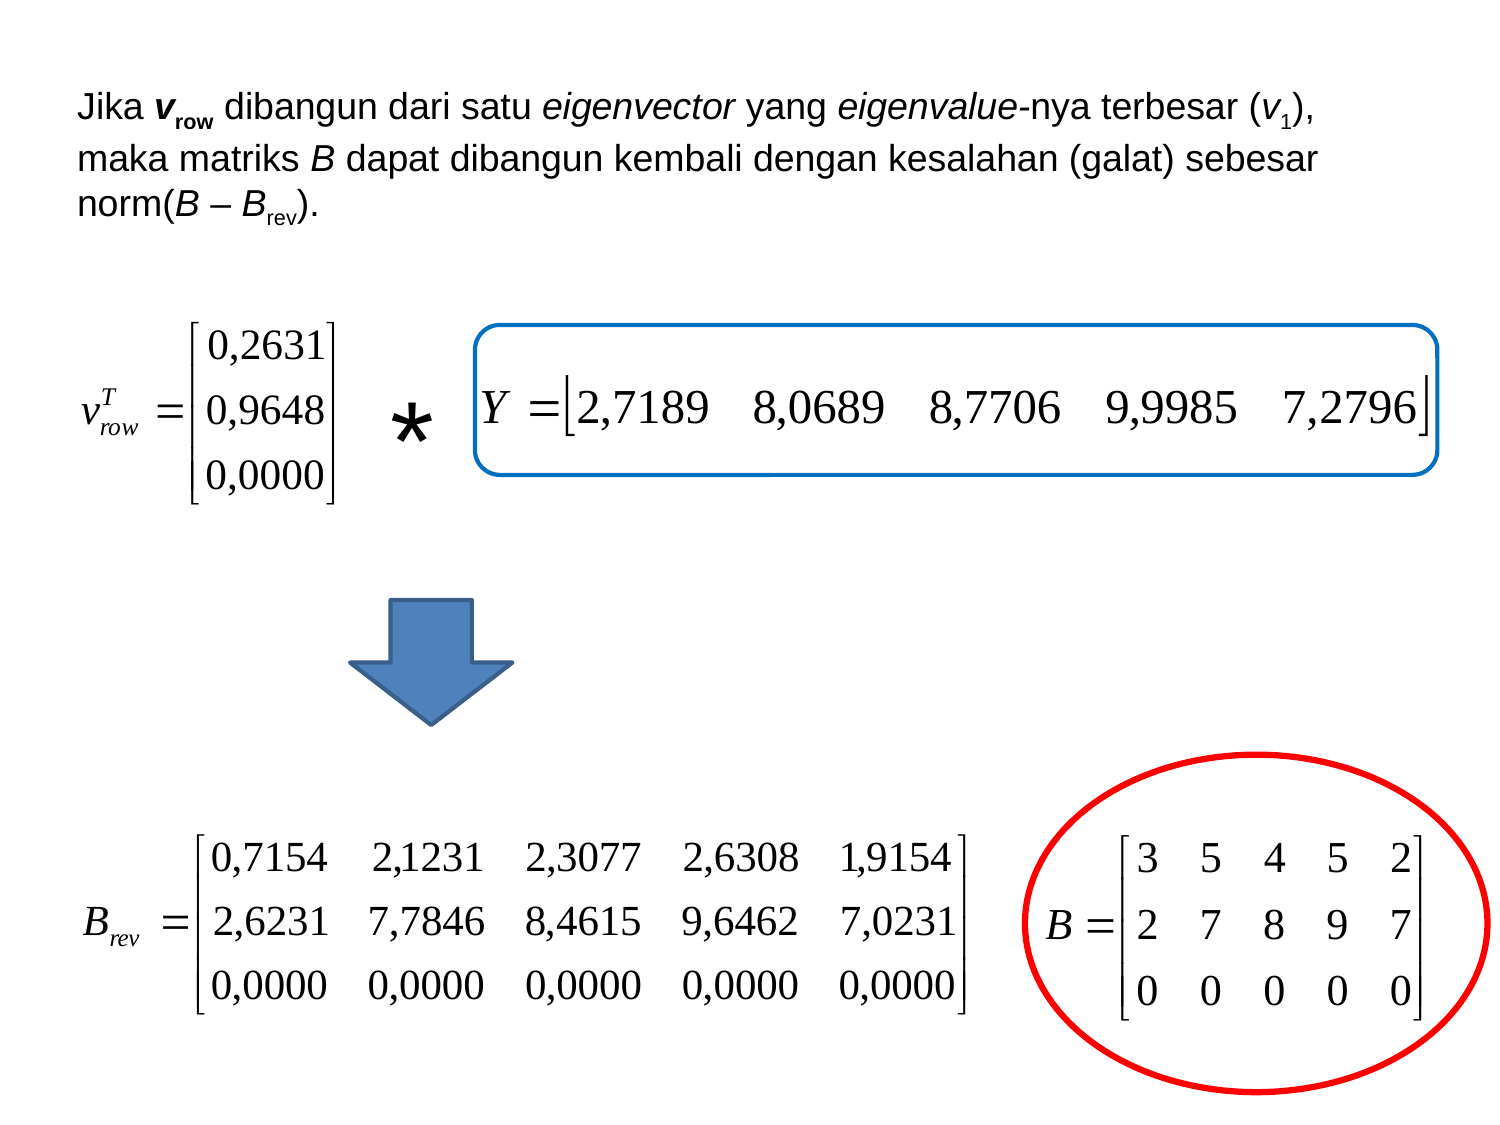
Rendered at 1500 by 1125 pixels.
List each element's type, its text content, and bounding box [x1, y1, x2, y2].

text_box [472, 449, 1440, 478]
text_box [74, 824, 982, 1026]
text_box [347, 597, 515, 727]
text_box * [376, 360, 450, 511]
text_box Jika vrow dibangun dari satu eigenvector yang eigenvalue-nya terbesar (v1), maka matriks B dapat dibangun kembali dengan kesalahan (galat) sebesar norm(B – Brev). [62, 74, 1425, 237]
text_box [472, 322, 1440, 377]
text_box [1024, 754, 1488, 1093]
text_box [74, 312, 351, 516]
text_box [474, 374, 1438, 445]
